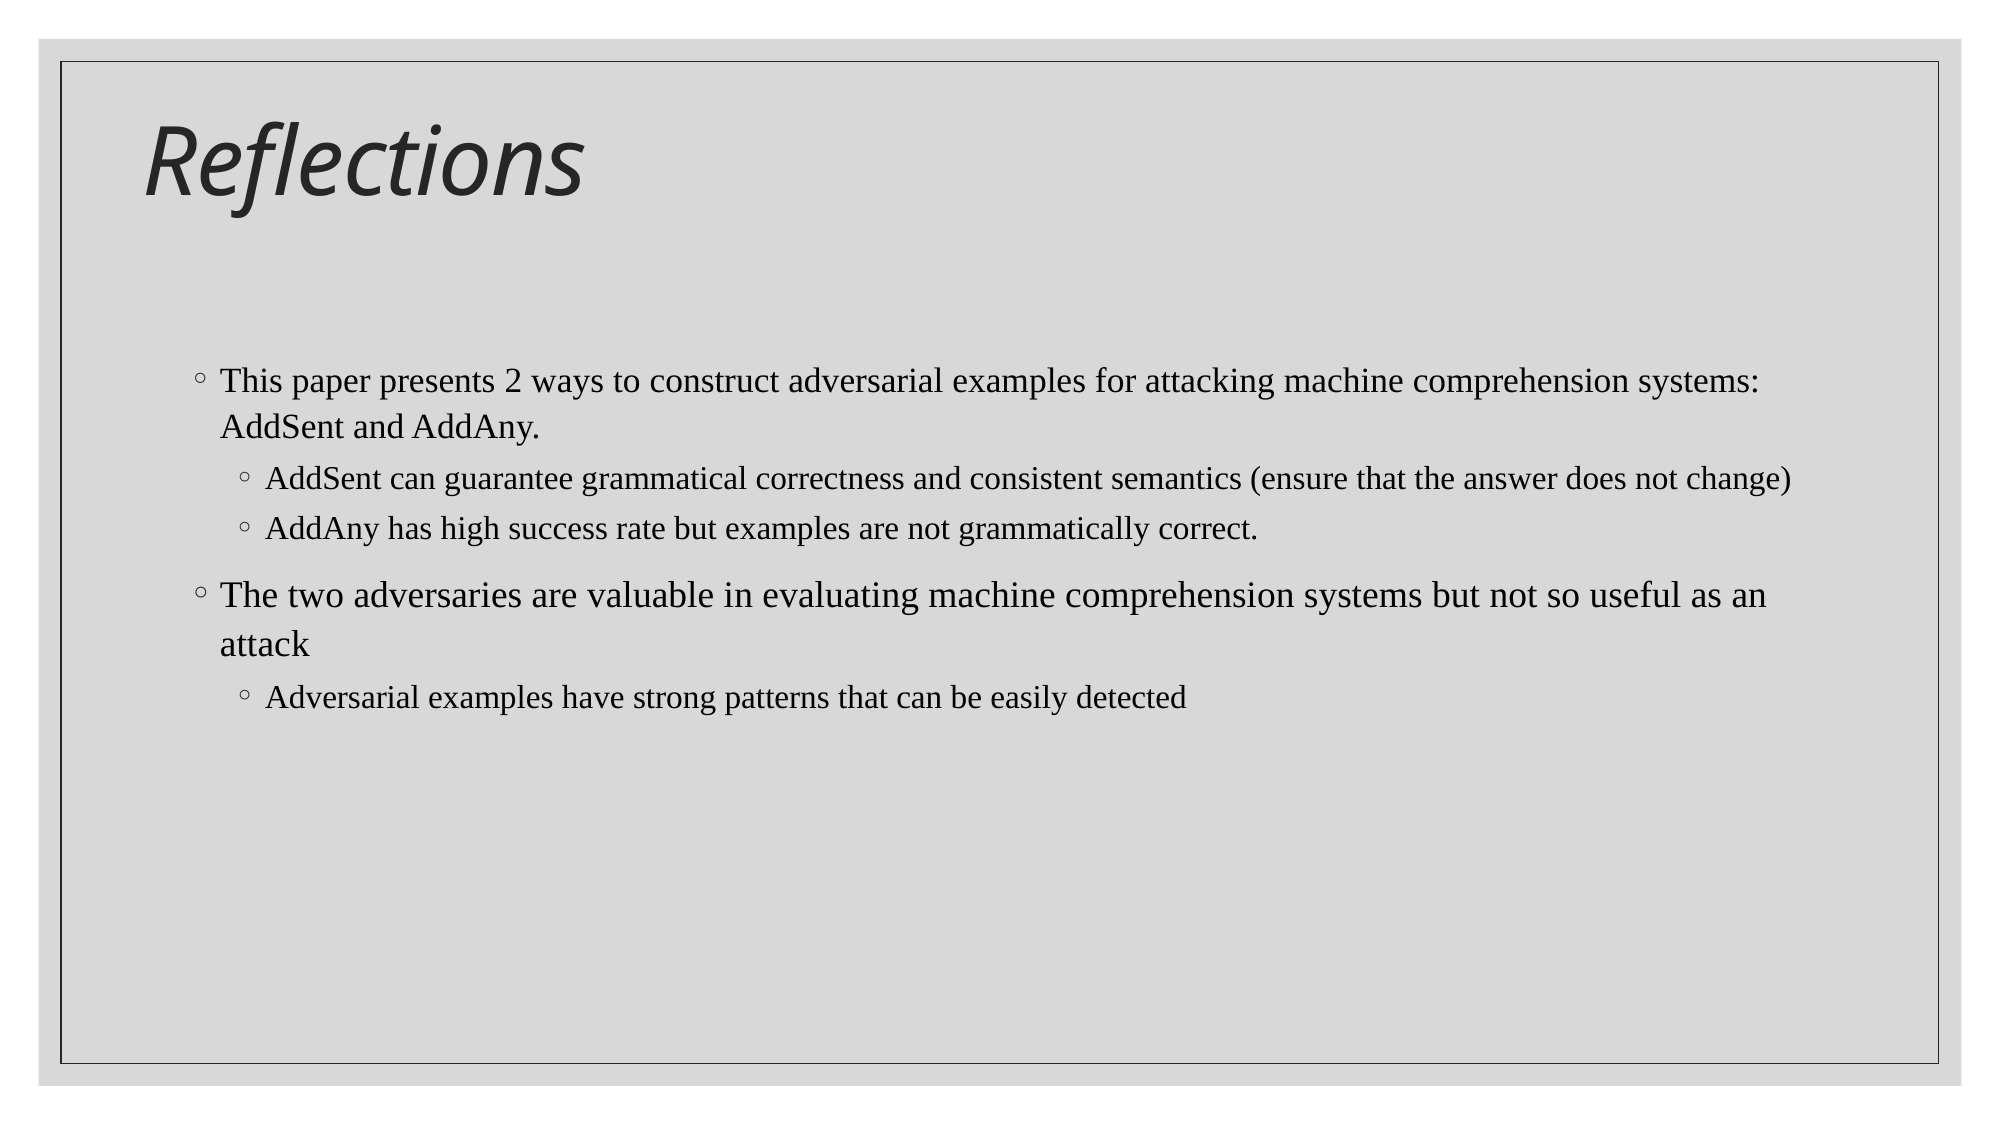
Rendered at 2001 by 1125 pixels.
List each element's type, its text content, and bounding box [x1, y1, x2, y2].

list This paper presents 2 ways to construct adversarial examples for attacking machine comprehension systems: AddSent and AddAny. AddSent can guarantee grammatical correctness and consistent semantics (ensure that the answer does not change) AddAny has high success rate but examples are not grammatically correct. The two adversaries are valuable in evaluating machine comprehension systems but not so useful as an attack Adversarial examples have strong patterns that can be easily detected [174, 345, 1825, 977]
title Reflections [127, 105, 1778, 225]
